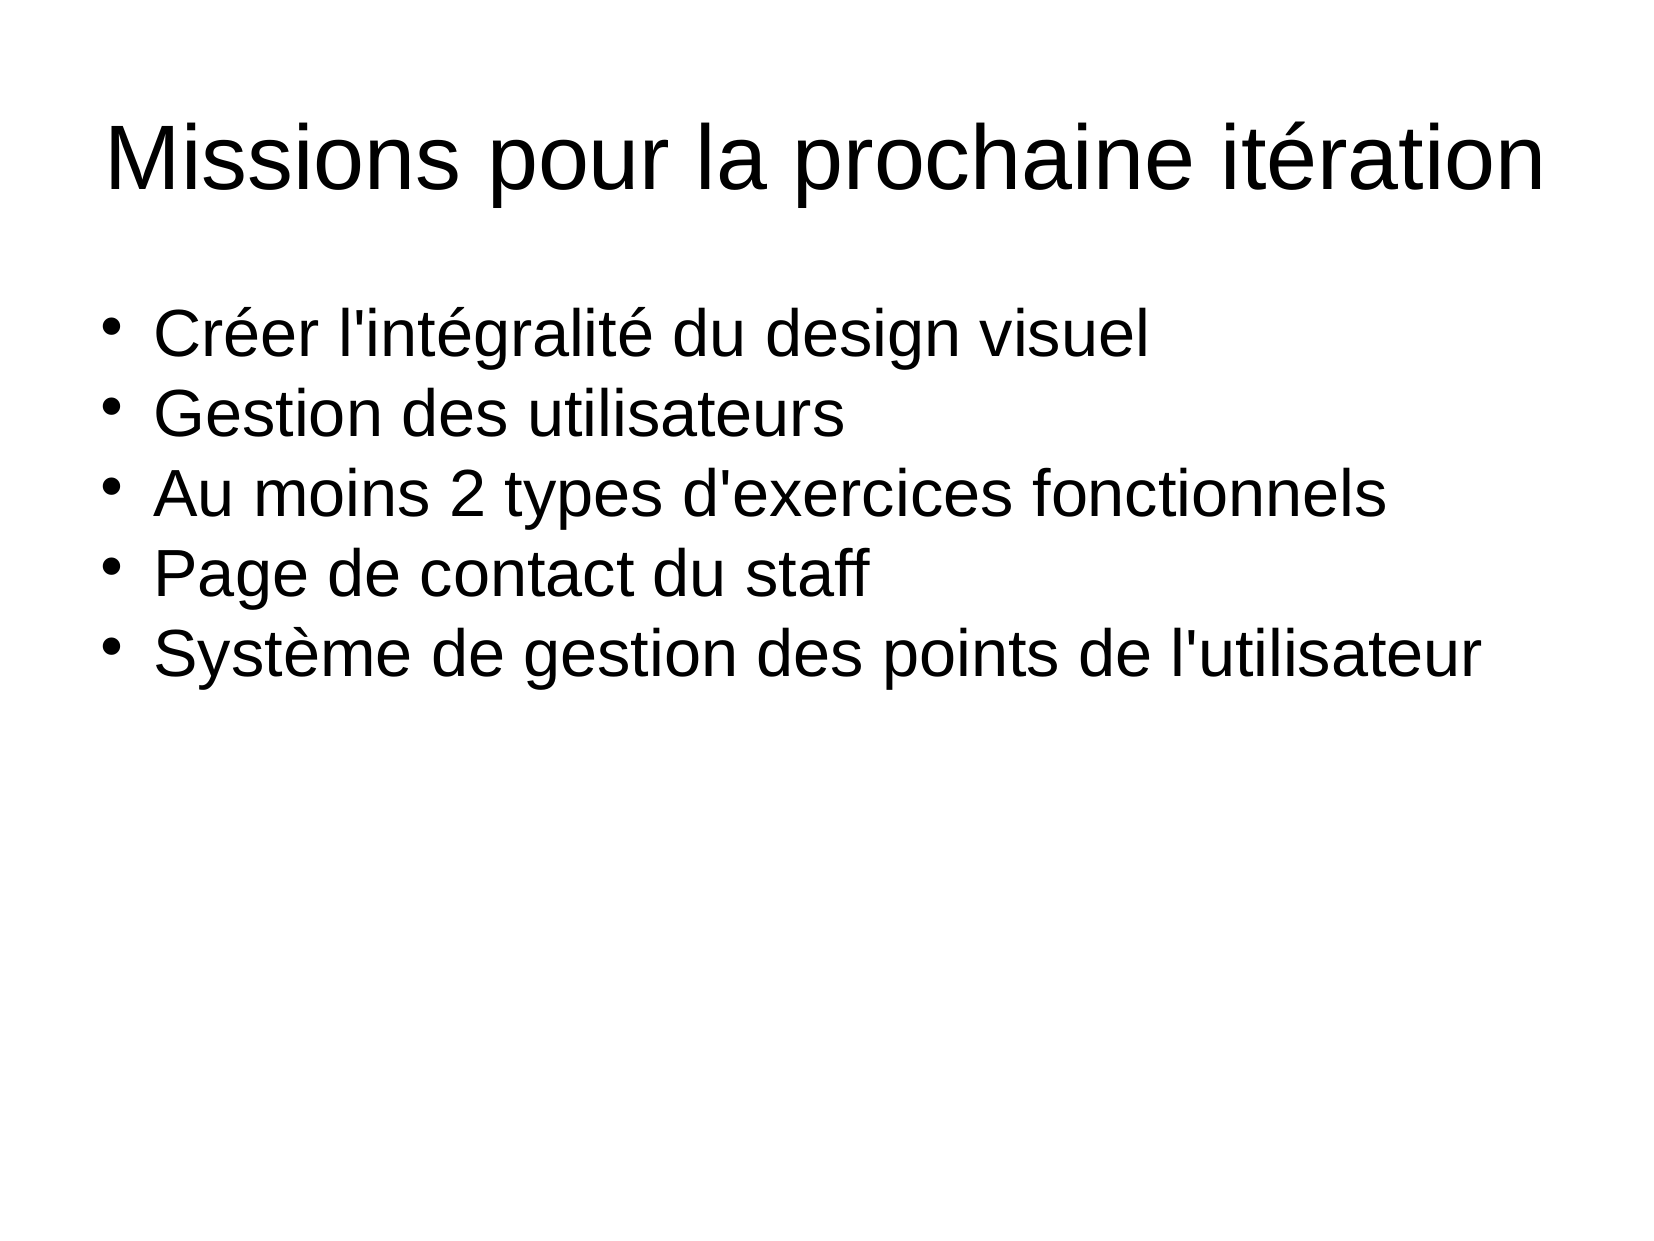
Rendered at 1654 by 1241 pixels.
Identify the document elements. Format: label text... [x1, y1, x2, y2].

text_box Créer l'intégralité du design visuel Gestion des utilisateurs Au moins 2 types d'exercices fonctionnels Page de contact du staff Système de gestion des points de l'utilisateur [82, 290, 1571, 1010]
text_box Missions pour la prochaine itération [82, 49, 1571, 257]
